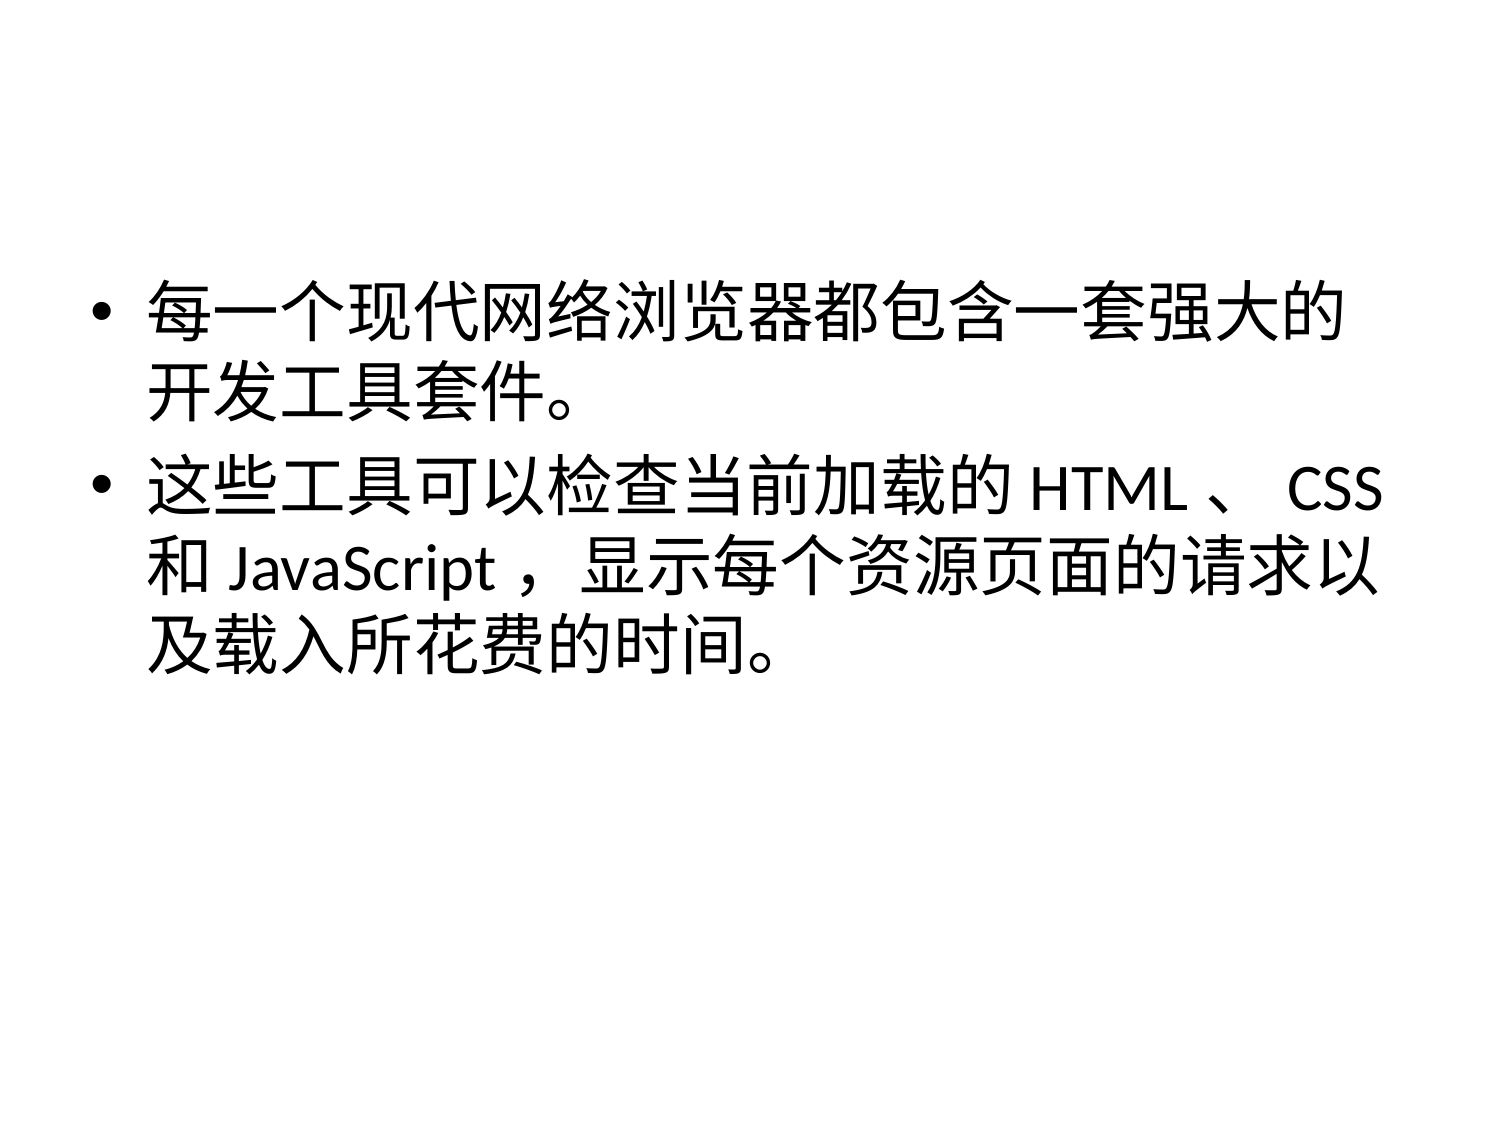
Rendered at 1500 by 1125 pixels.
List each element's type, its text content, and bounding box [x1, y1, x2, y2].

list 每一个现代网络浏览器都包含一套强大的开发工具套件。 这些工具可以检查当前加载的HTML、CSS和JavaScript，显示每个资源页面的请求以及载入所花费的时间。 [75, 262, 1425, 1005]
